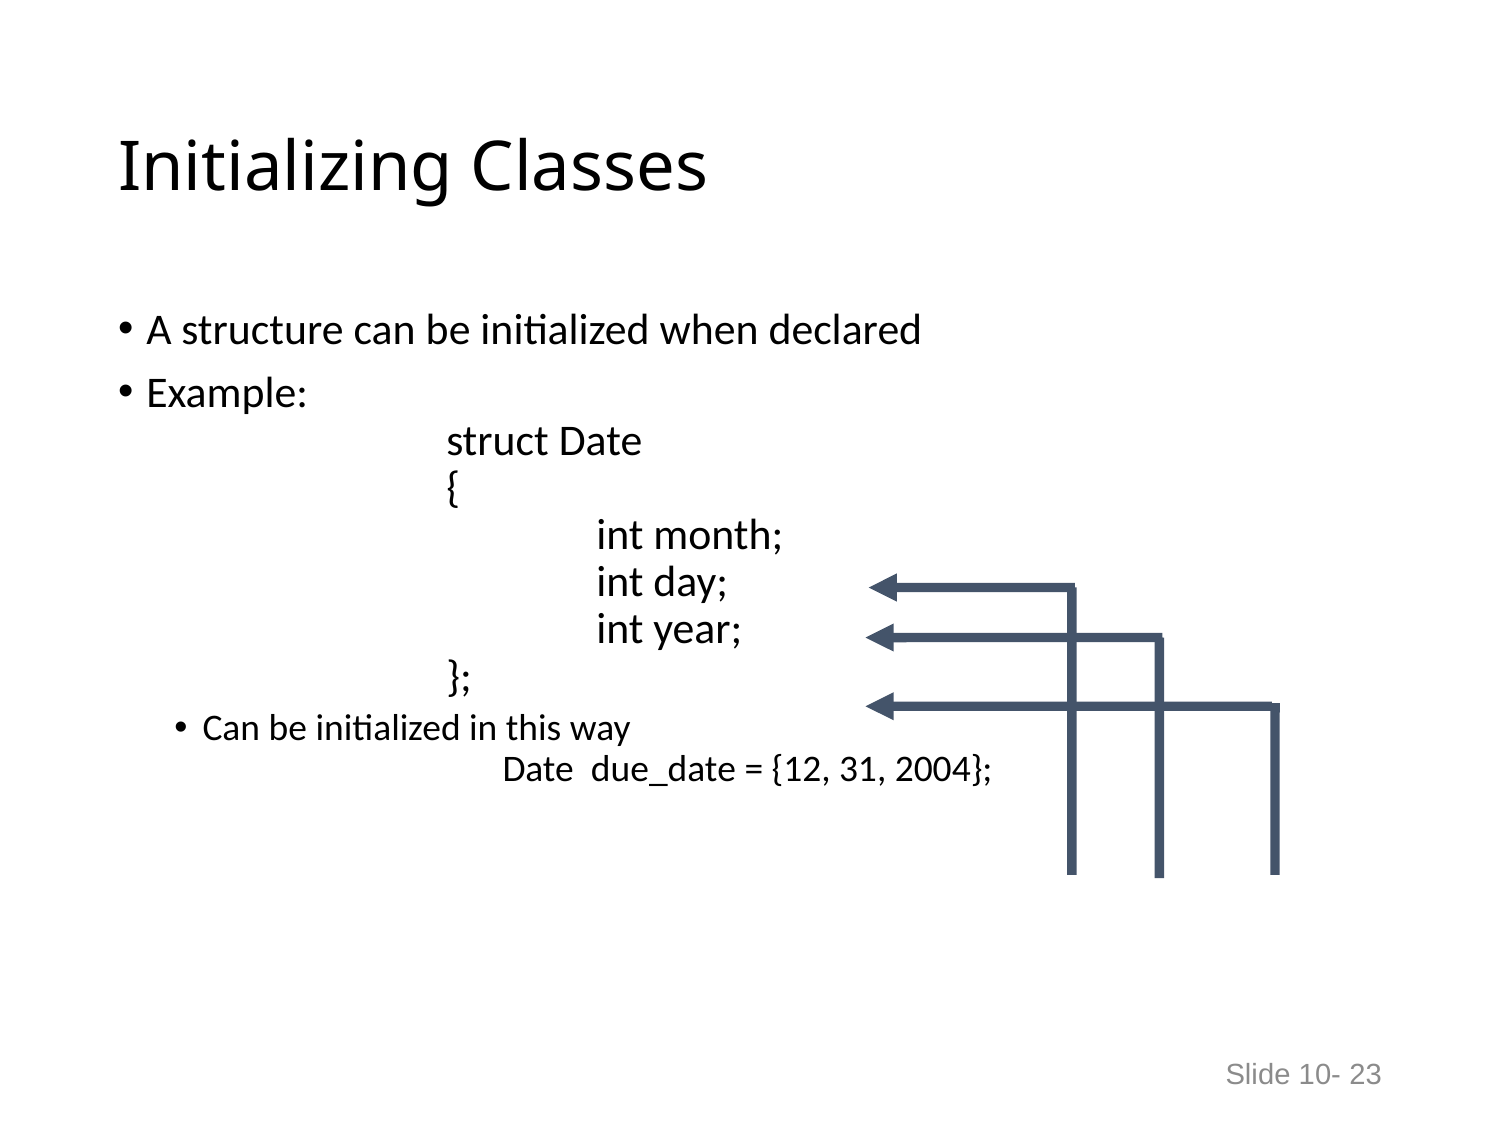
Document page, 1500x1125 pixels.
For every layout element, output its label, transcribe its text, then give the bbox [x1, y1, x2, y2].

slide_number Slide 10- 23 [1059, 1042, 1397, 1103]
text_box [868, 587, 1076, 637]
title Initializing Classes [103, 59, 1397, 278]
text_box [865, 703, 1275, 875]
list A structure can be initialized when declared Example: struct Date { int month; int day; int year; }; Can be initialized in this way Date due_date = {12, 31, 2004}; [103, 299, 1397, 863]
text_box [865, 637, 1163, 703]
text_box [865, 875, 1163, 879]
